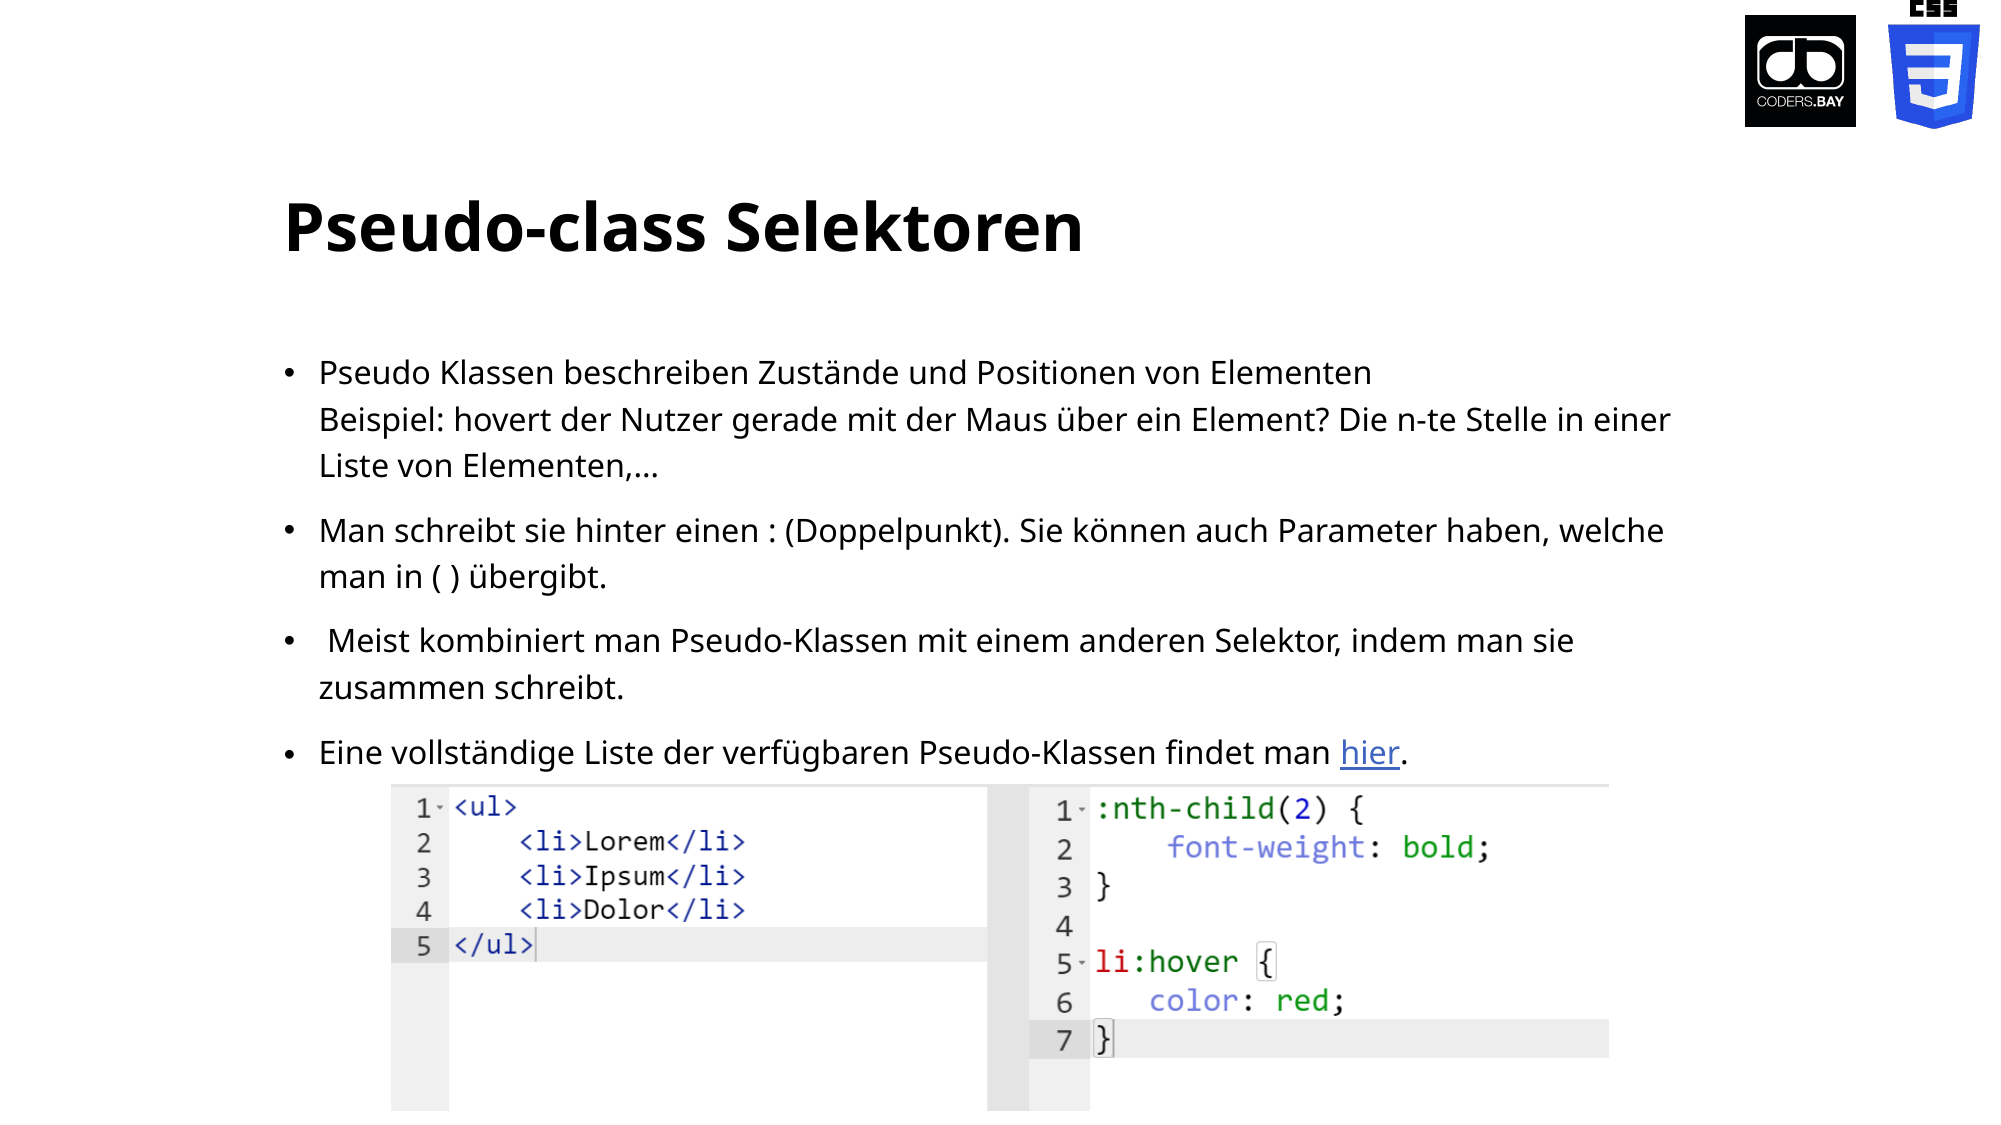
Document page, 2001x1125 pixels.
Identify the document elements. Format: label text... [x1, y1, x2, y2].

list Pseudo Klassen beschreiben Zustände und Positionen von Elementen Beispiel: hovert der Nutzer gerade mit der Maus über ein Element? Die n-te Stelle in einer Liste von Elementen,… Man schreibt sie hinter einen : (Doppelpunkt). Sie können auch Parameter haben, welche man in ( ) übergibt. Meist kombiniert man Pseudo-Klassen mit einem anderen Selektor, indem man sie zusammen schreibt. Eine vollständige Liste der verfügbaren Pseudo-Klassen findet man hier. [268, 337, 1732, 785]
picture [1888, 0, 1980, 129]
picture [1745, 15, 1856, 127]
picture [391, 784, 1609, 1111]
title Pseudo-class Selektoren [268, 112, 1732, 337]
